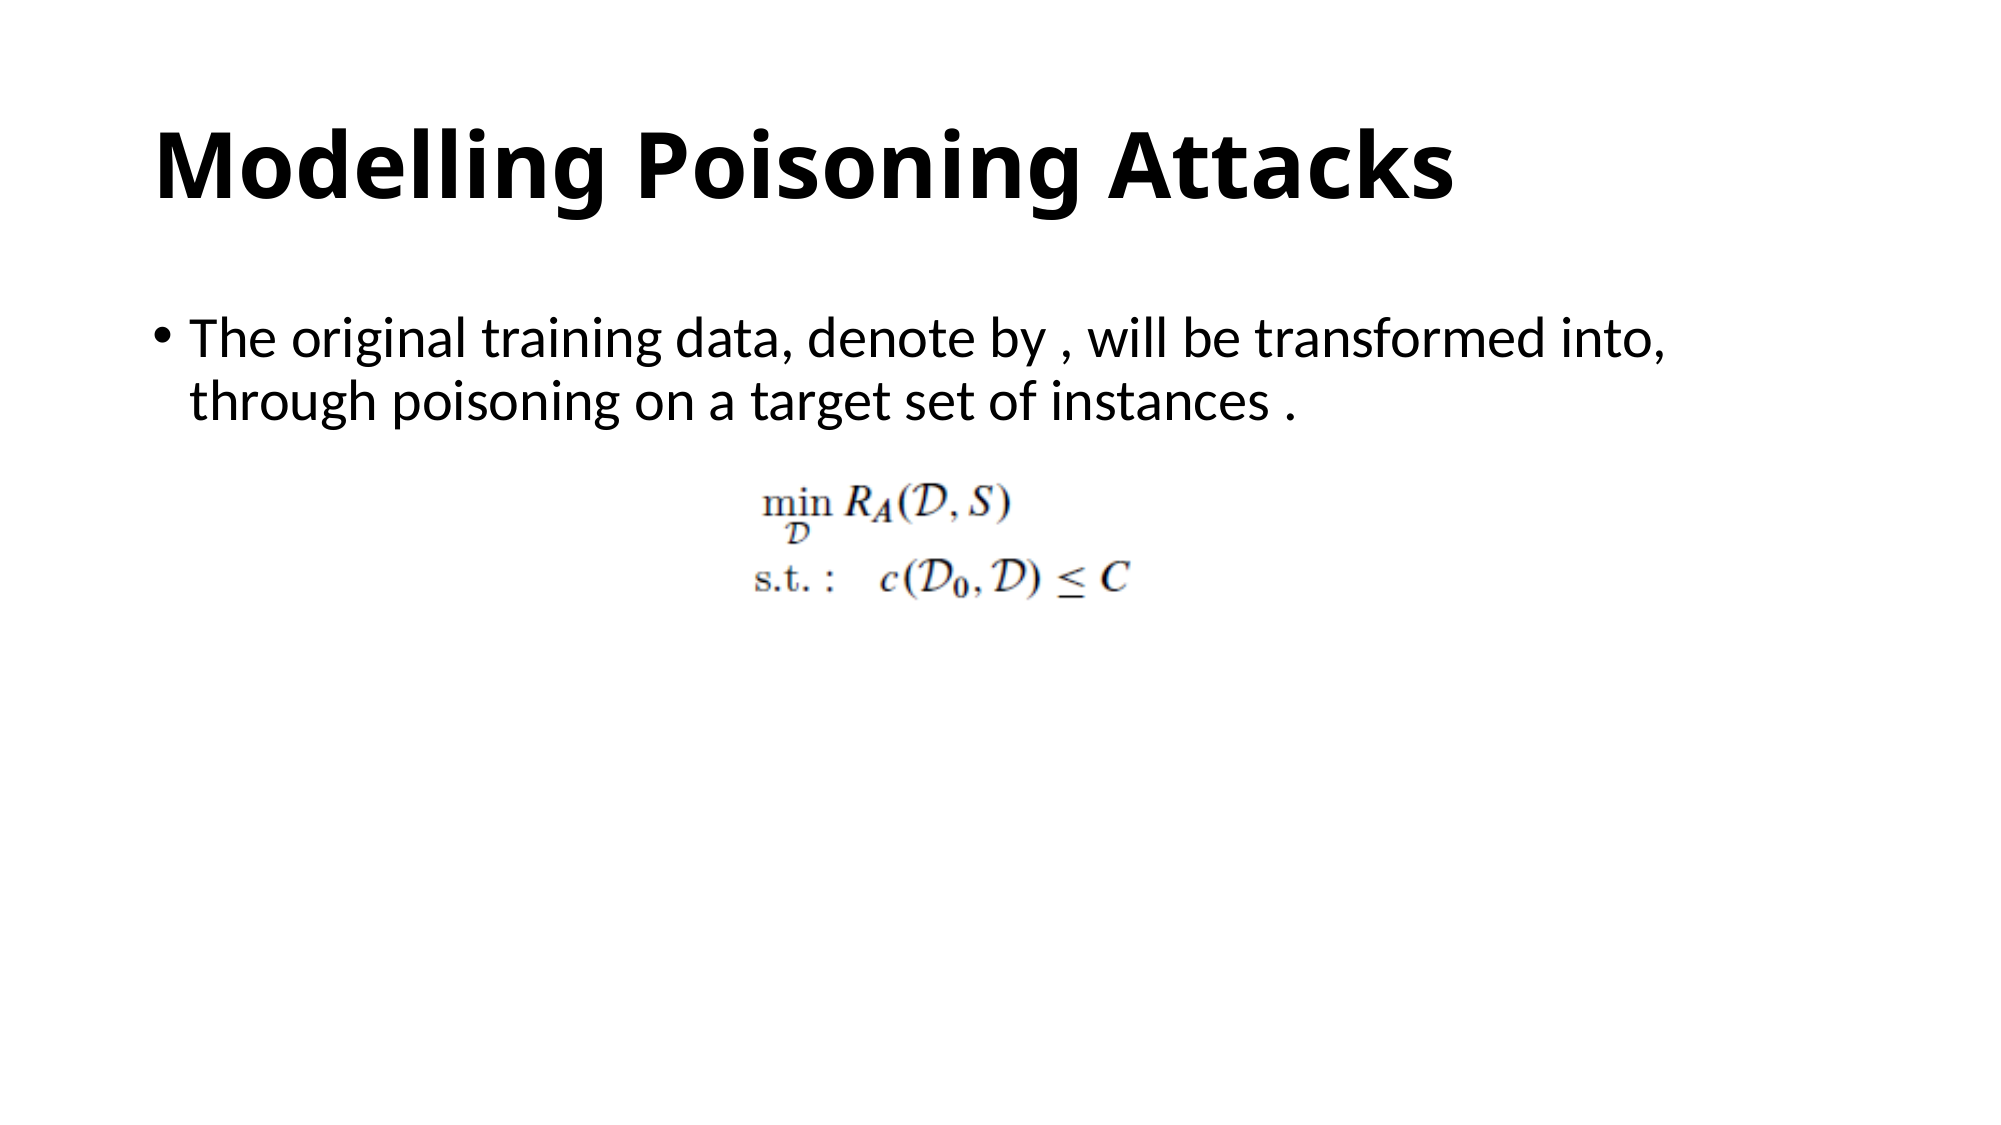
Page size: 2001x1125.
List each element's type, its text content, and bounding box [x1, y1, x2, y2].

title Modelling Poisoning Attacks [137, 59, 1863, 278]
picture [741, 458, 1148, 622]
